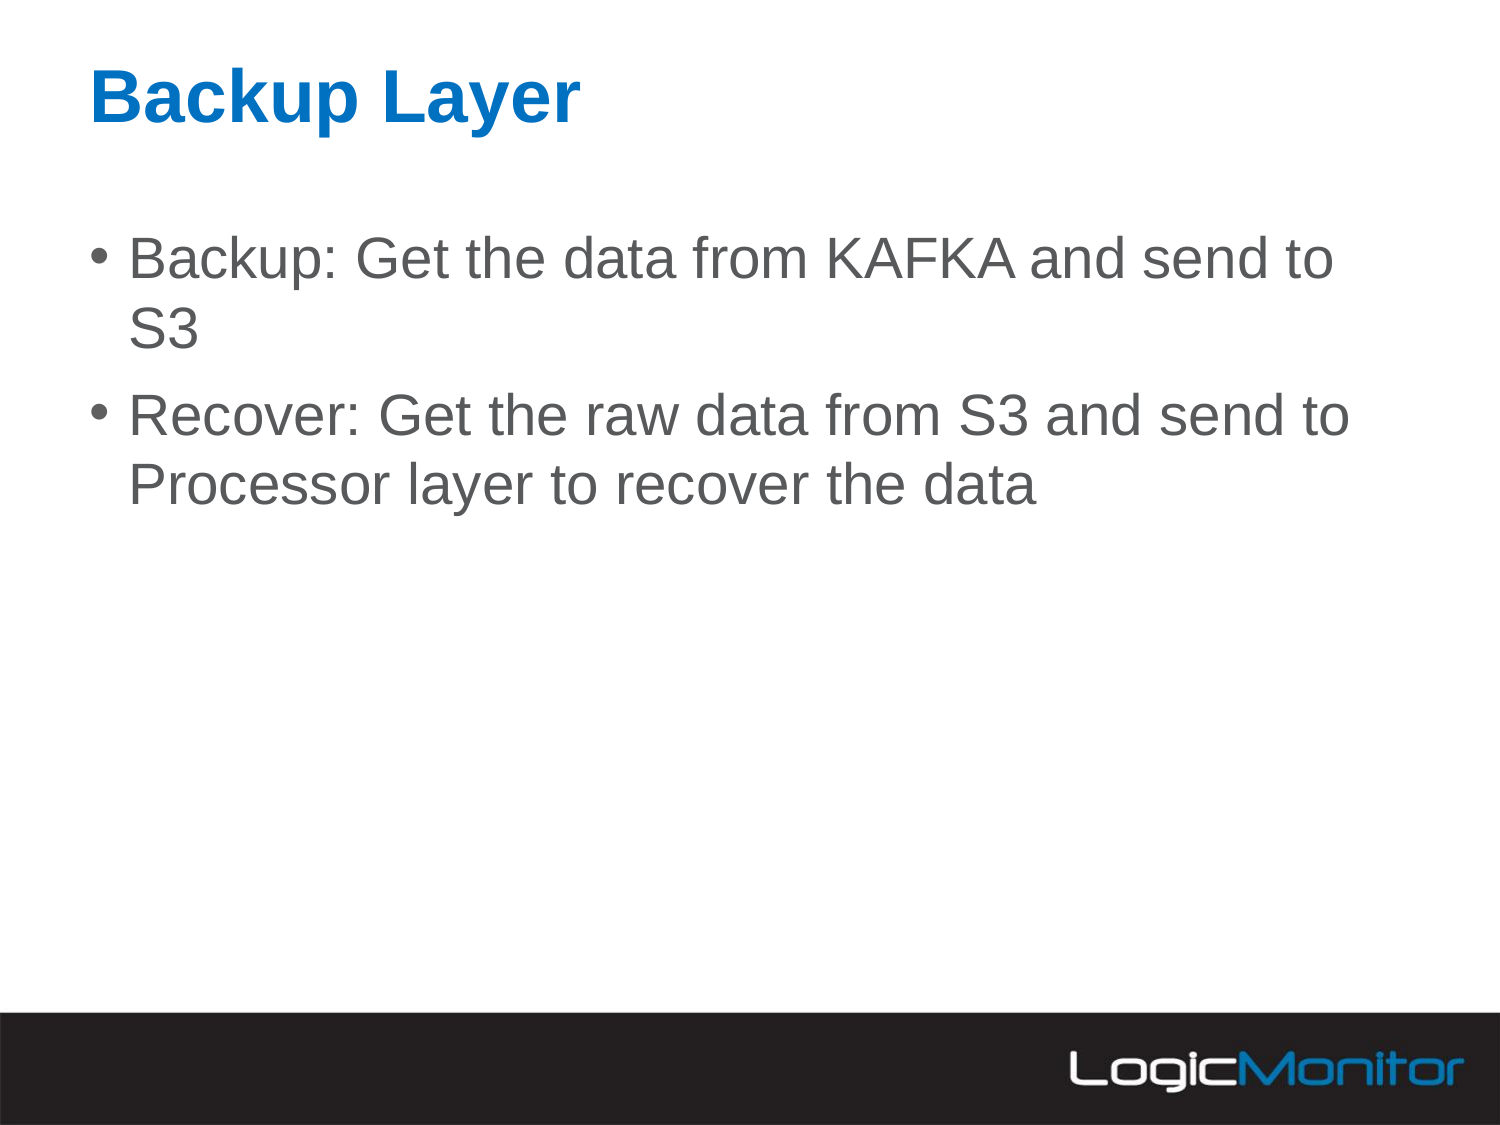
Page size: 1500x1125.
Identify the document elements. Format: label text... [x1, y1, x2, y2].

title Backup Layer [74, 0, 1424, 186]
picture [0, 0, 1500, 1125]
list Backup: Get the data from KAFKA and send to S3 Recover: Get the raw data from S3 and send to Processor layer to recover the data [74, 212, 1424, 954]
